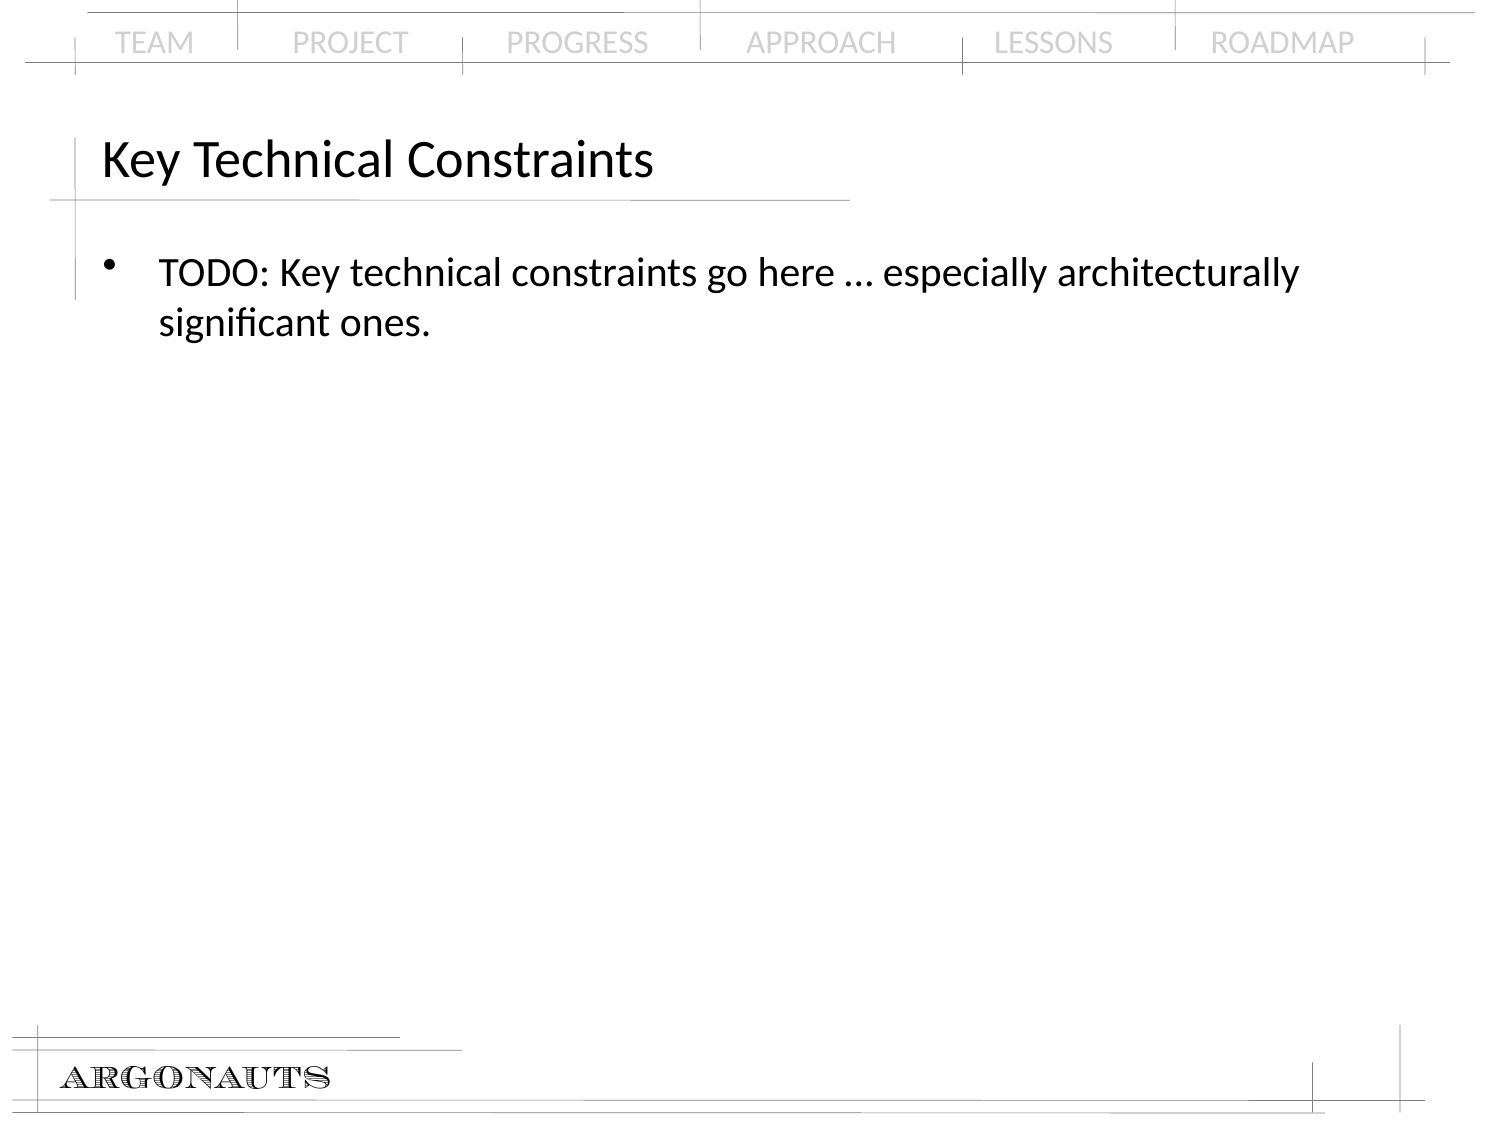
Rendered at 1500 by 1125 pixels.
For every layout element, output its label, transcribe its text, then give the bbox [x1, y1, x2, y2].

picture [50, 1055, 350, 1099]
list TODO: Key technical constraints go here … especially architecturally significant ones. [87, 237, 1413, 913]
title Key Technical Constraints [87, 112, 1413, 200]
